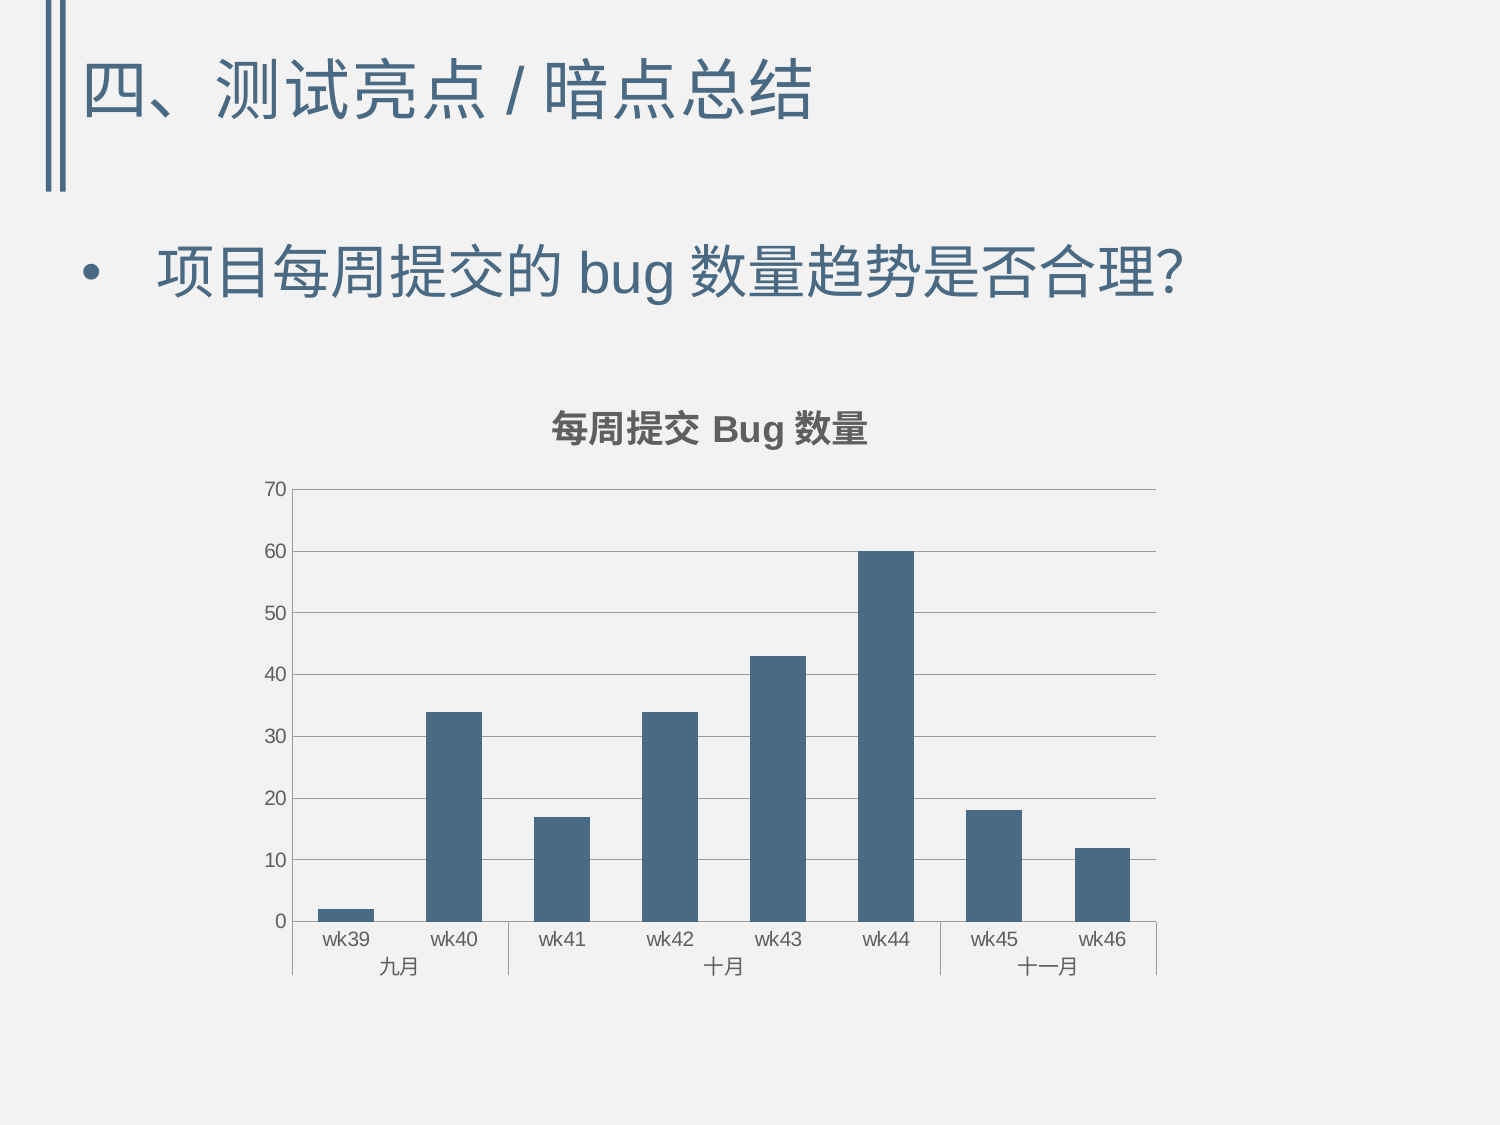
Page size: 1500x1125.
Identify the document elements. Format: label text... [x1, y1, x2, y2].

text_box 项目每周提交的bug数量趋势是否合理？ [66, 181, 1421, 368]
text_box 四、测试亮点/暗点总结 [66, 5, 896, 181]
chart [245, 367, 1175, 994]
